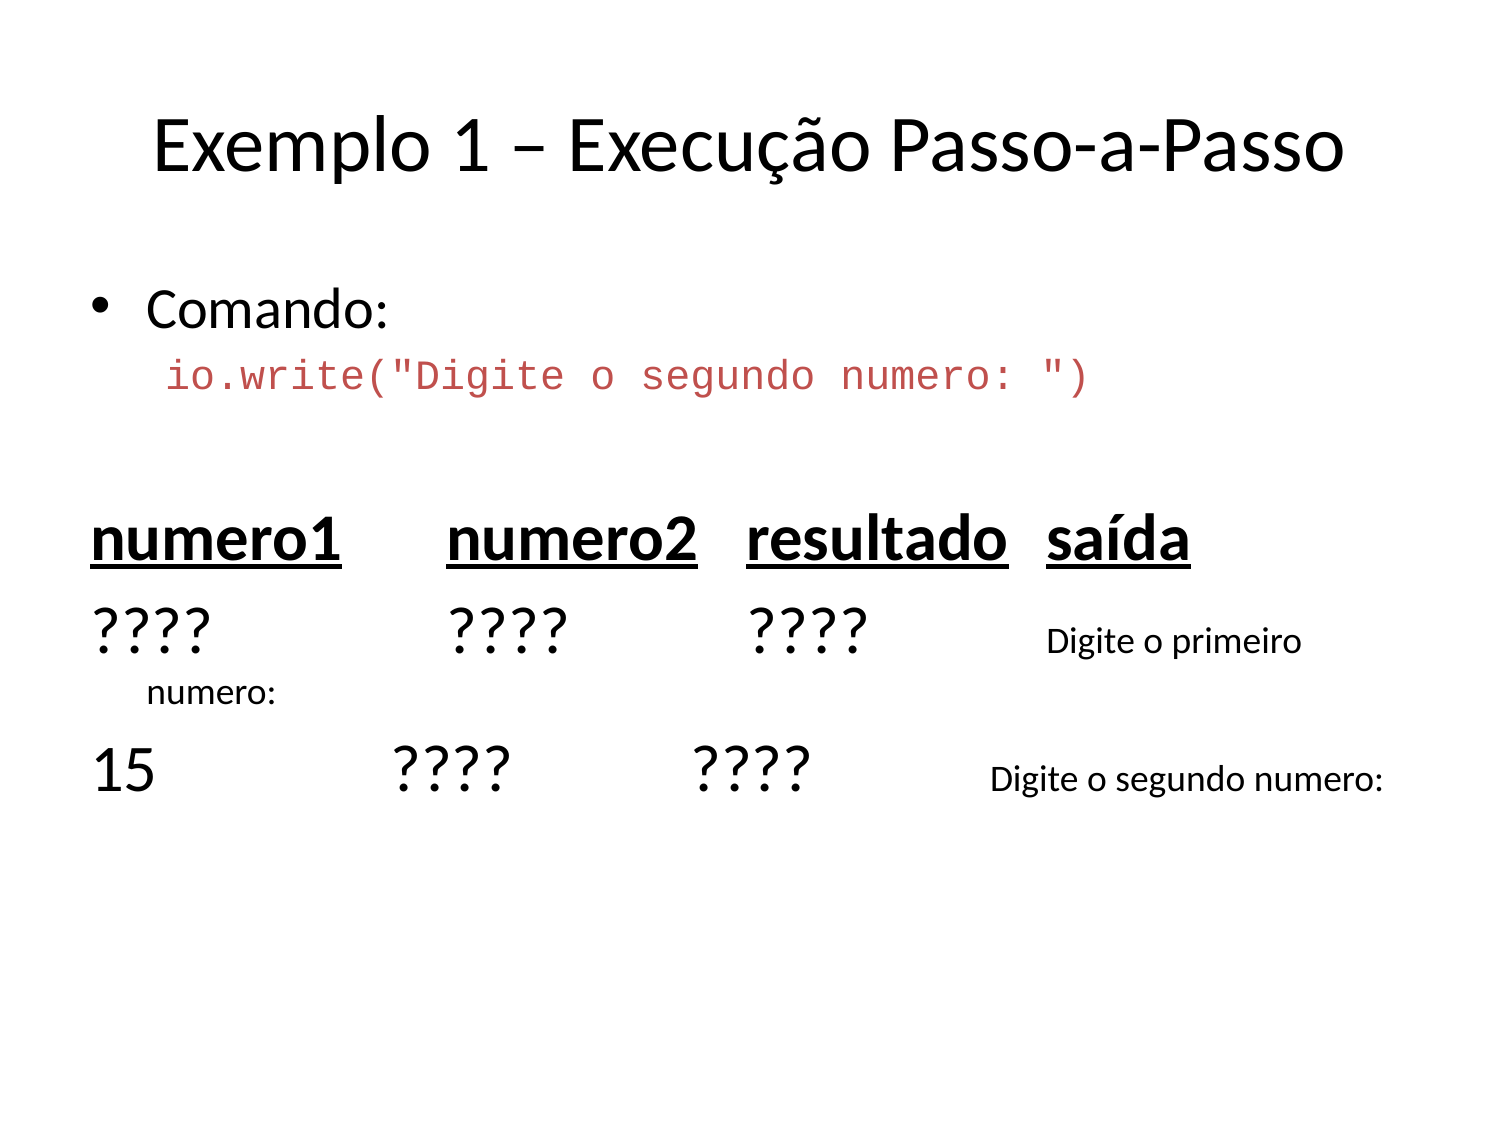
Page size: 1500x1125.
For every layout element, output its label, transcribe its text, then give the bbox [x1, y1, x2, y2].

list Comando: io.write("Digite o segundo numero: ") numero1 numero2 resultado saída ???? ???? ???? Digite o primeiro numero: 15 ???? ???? Digite o segundo numero: [75, 262, 1425, 1005]
title Exemplo 1 – Execução Passo-a-Passo [75, 45, 1425, 233]
